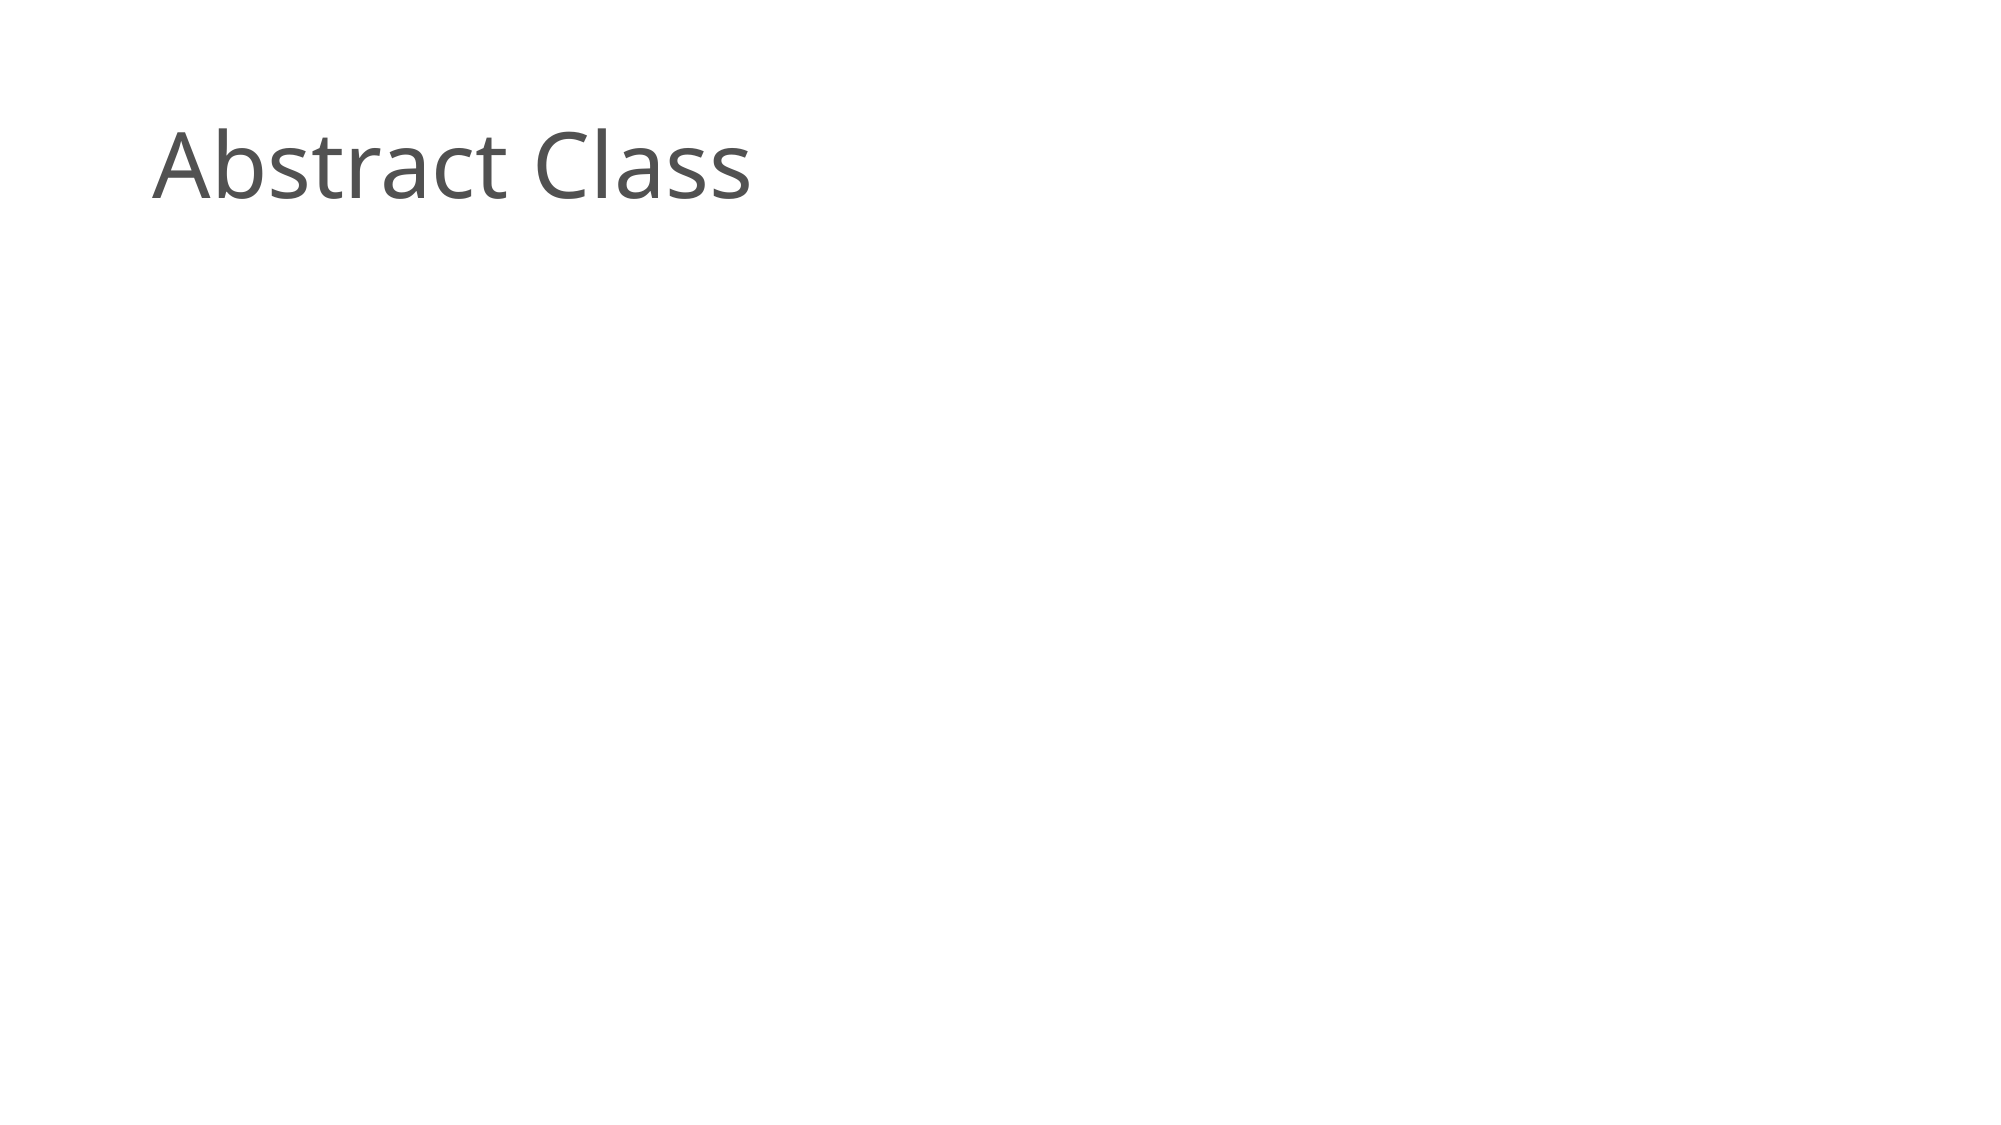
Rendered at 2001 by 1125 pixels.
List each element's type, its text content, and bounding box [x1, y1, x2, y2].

title Abstract Class [137, 59, 1863, 278]
